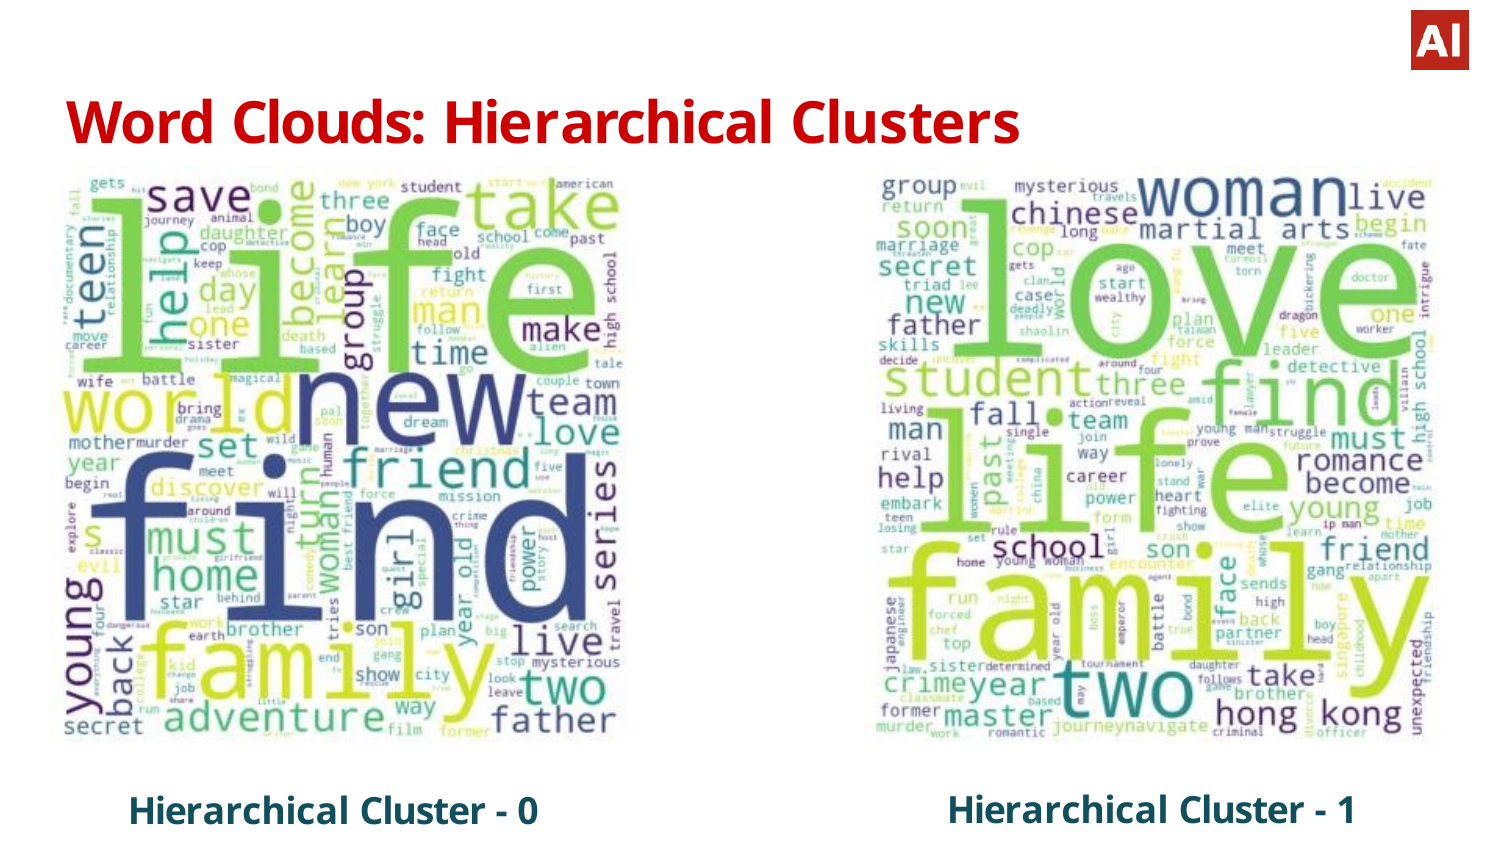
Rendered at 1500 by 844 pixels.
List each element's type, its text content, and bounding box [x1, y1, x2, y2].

picture [864, 166, 1442, 744]
picture [1411, 10, 1469, 70]
title Word Clouds: Hierarchical Clusters [64, 83, 1132, 227]
picture [50, 166, 628, 744]
text_box Hierarchical Cluster - 0 [125, 785, 580, 833]
text_box Hierarchical Cluster - 1 [944, 783, 1388, 831]
